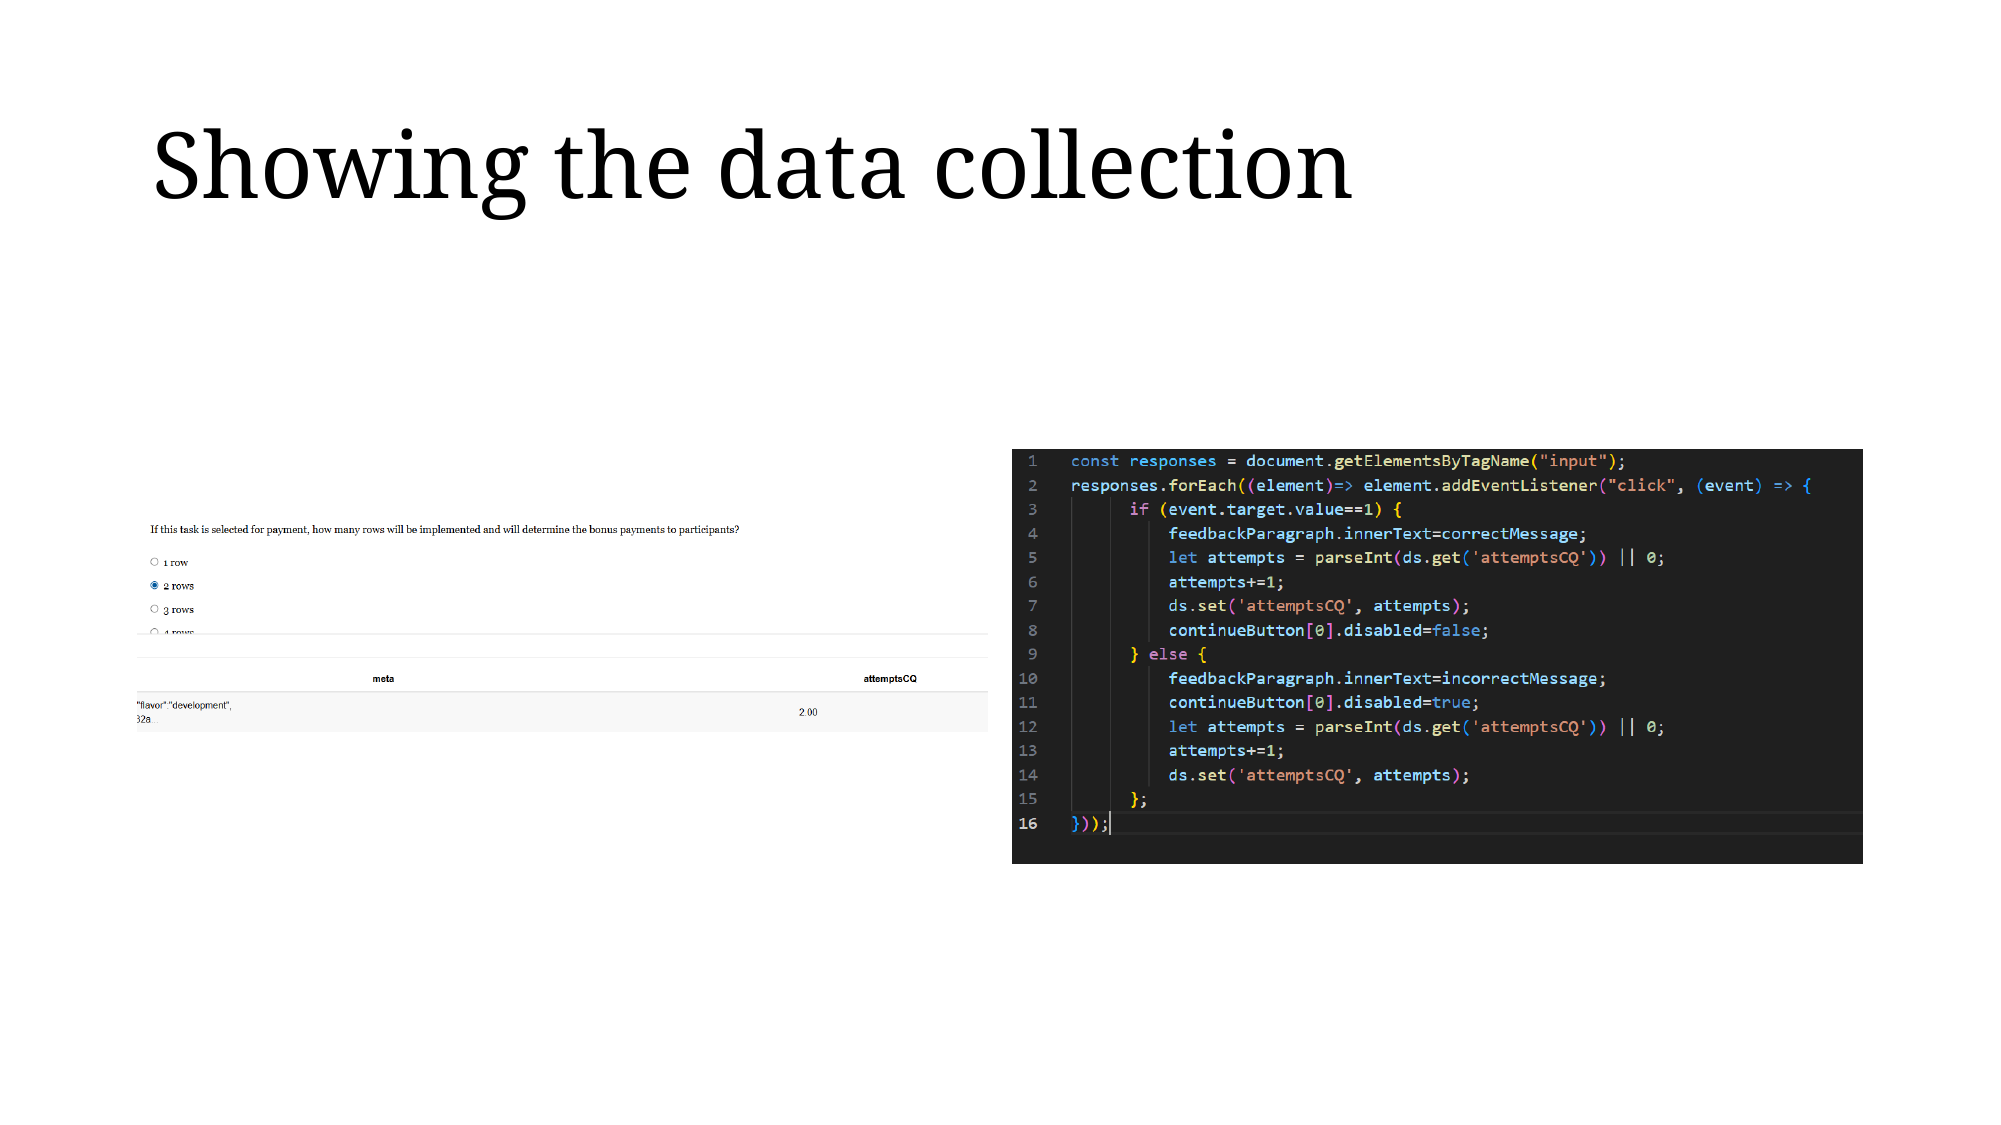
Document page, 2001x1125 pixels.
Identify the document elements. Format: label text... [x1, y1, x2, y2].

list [136, 514, 988, 799]
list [1011, 448, 1863, 864]
title Showing the data collection [137, 59, 1863, 278]
